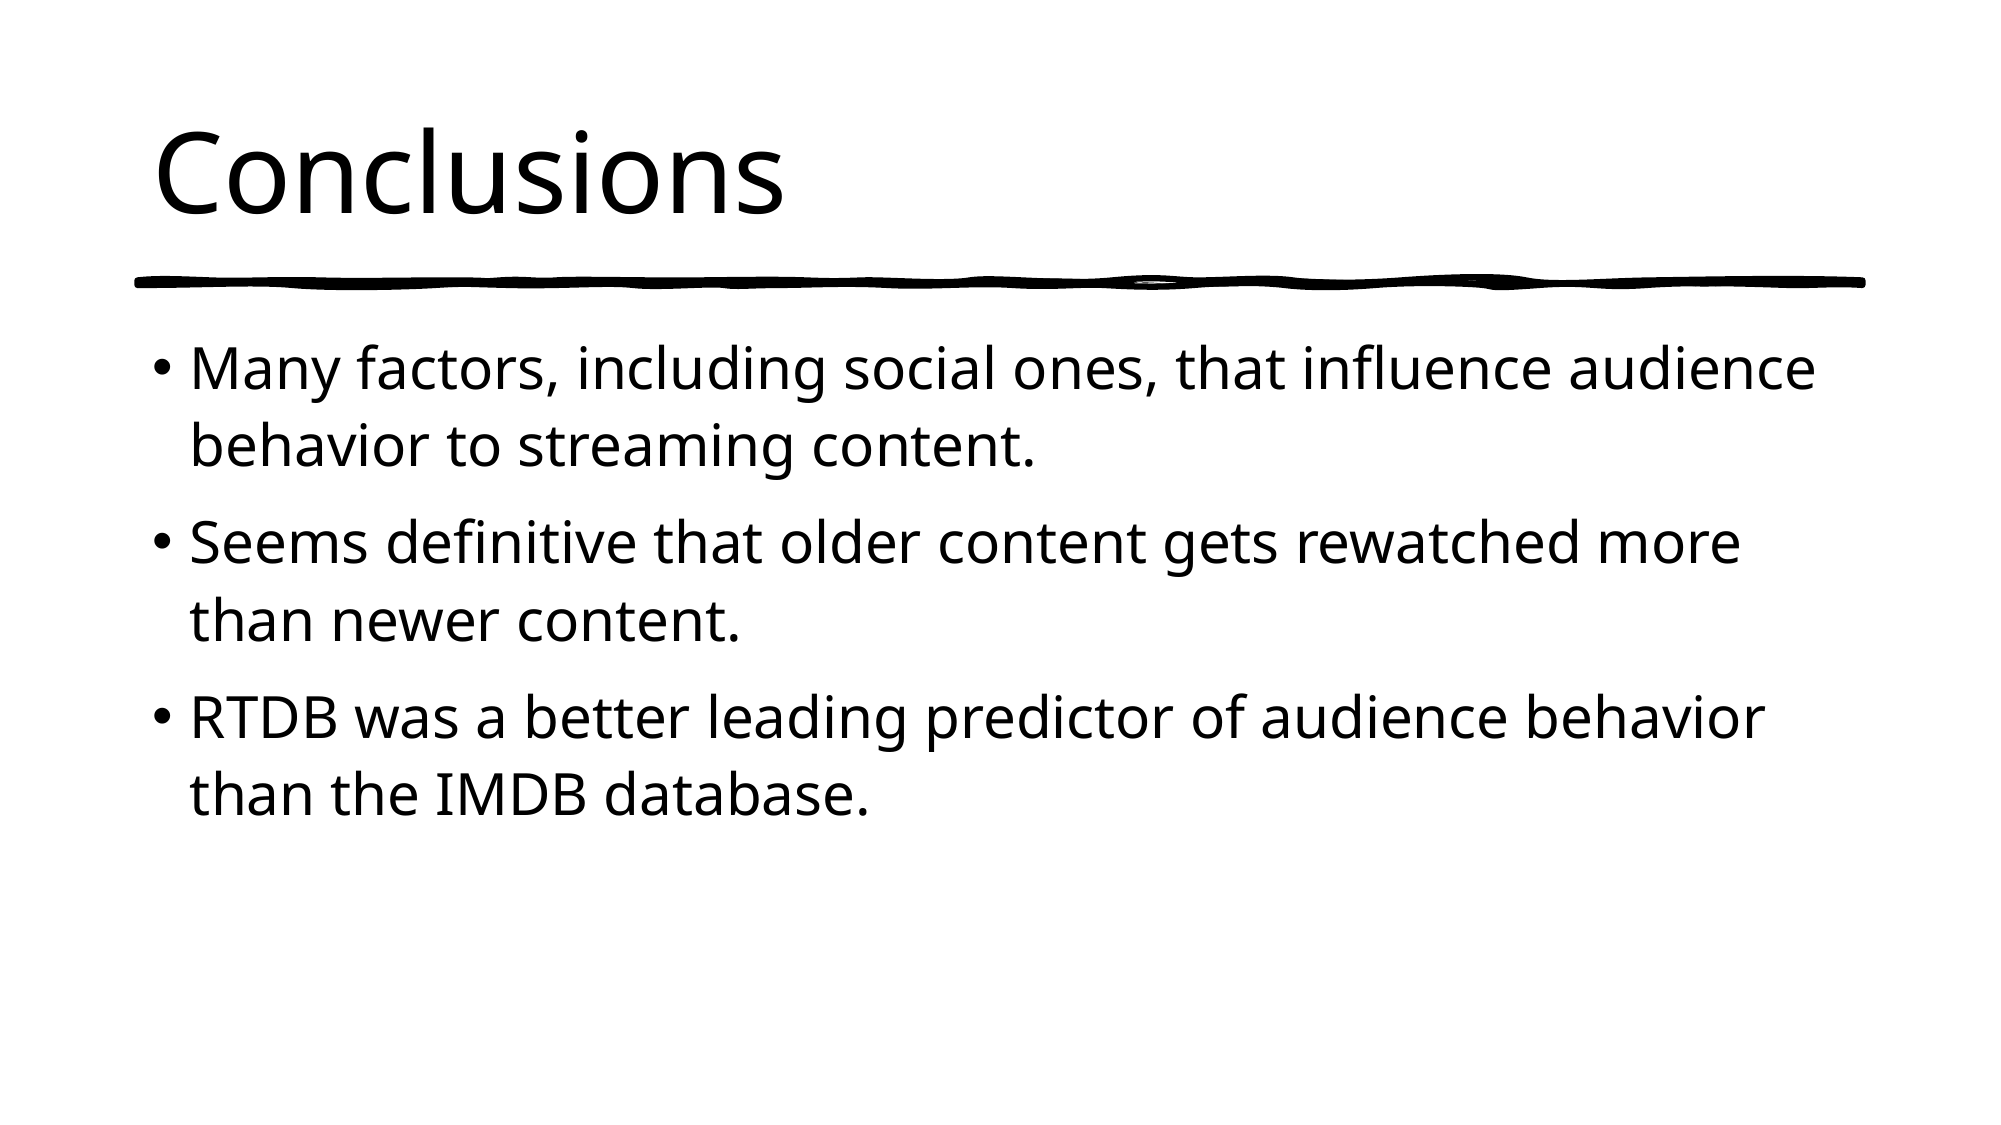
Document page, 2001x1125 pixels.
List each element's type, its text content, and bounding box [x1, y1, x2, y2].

title Conclusions [137, 59, 1863, 278]
list Many factors, including social ones, that influence audience behavior to streaming content. Seems definitive that older content gets rewatched more than newer content. RTDB was a better leading predictor of audience behavior than the IMDB database. [137, 316, 1863, 1014]
